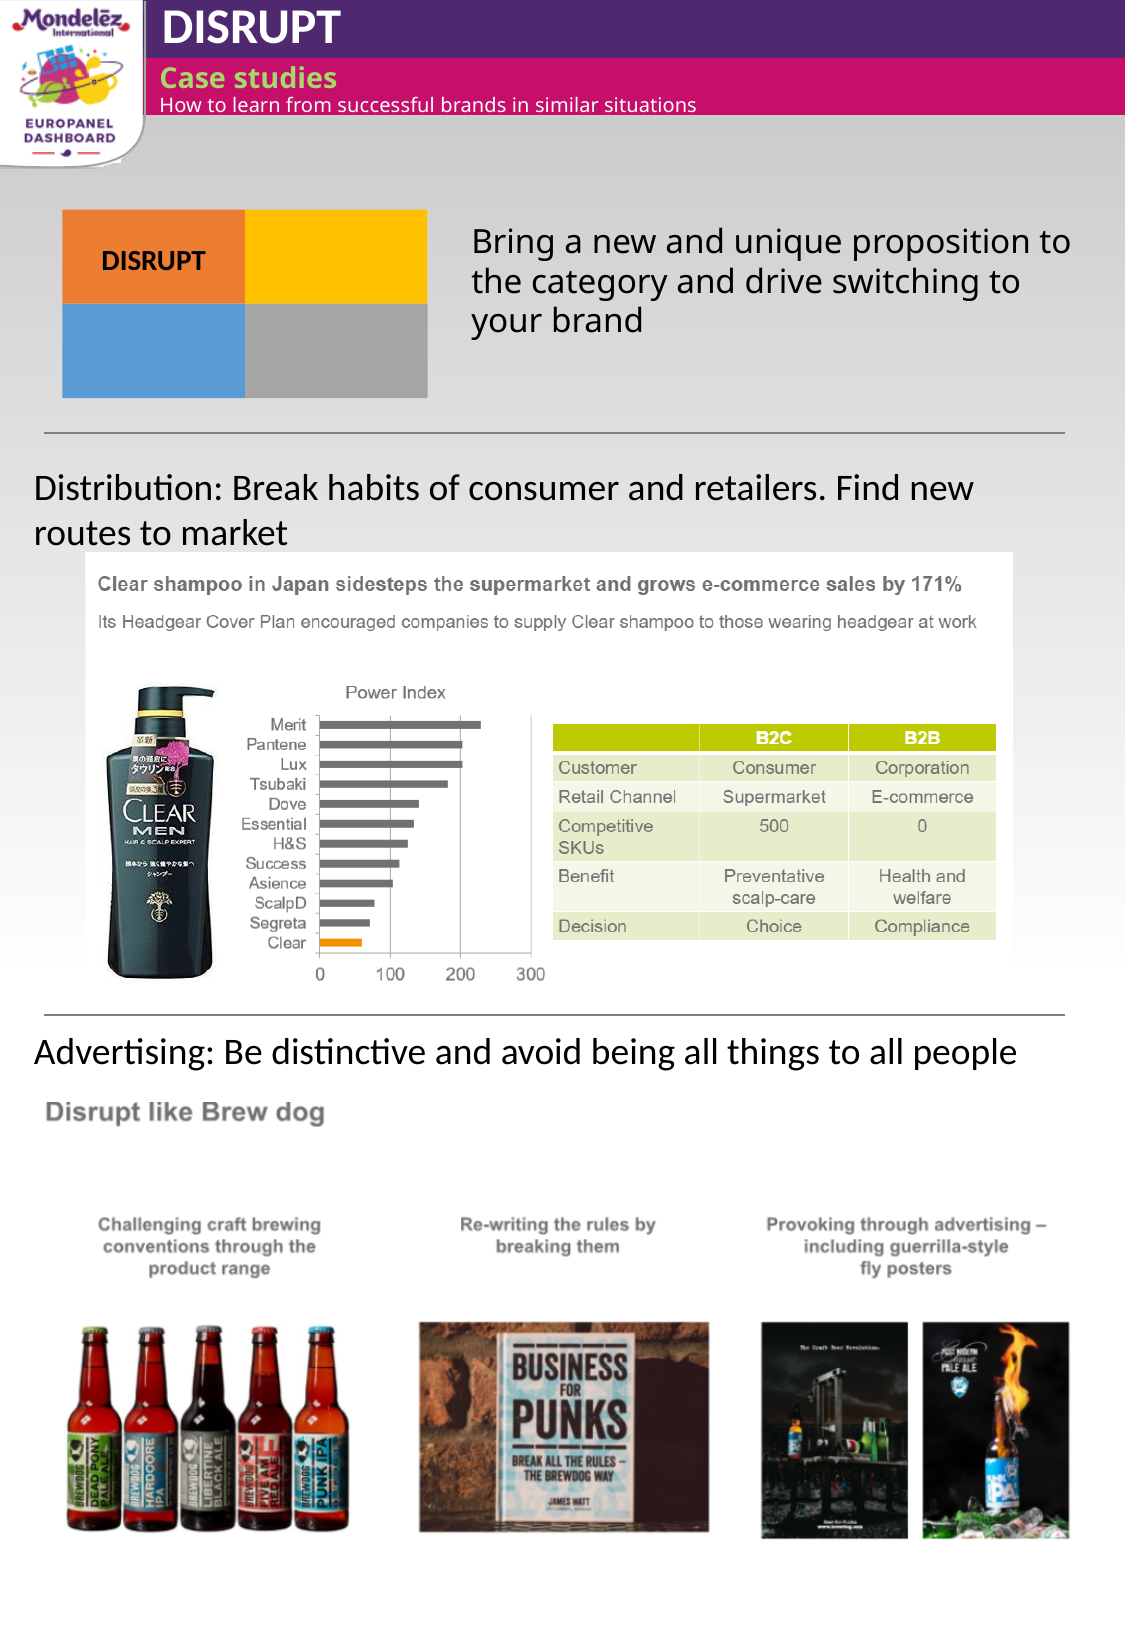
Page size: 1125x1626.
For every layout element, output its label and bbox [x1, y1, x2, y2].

text_box [62, 209, 428, 399]
text_box [0, 0, 1125, 1625]
picture [33, 1102, 1091, 1558]
picture [85, 552, 1013, 1007]
